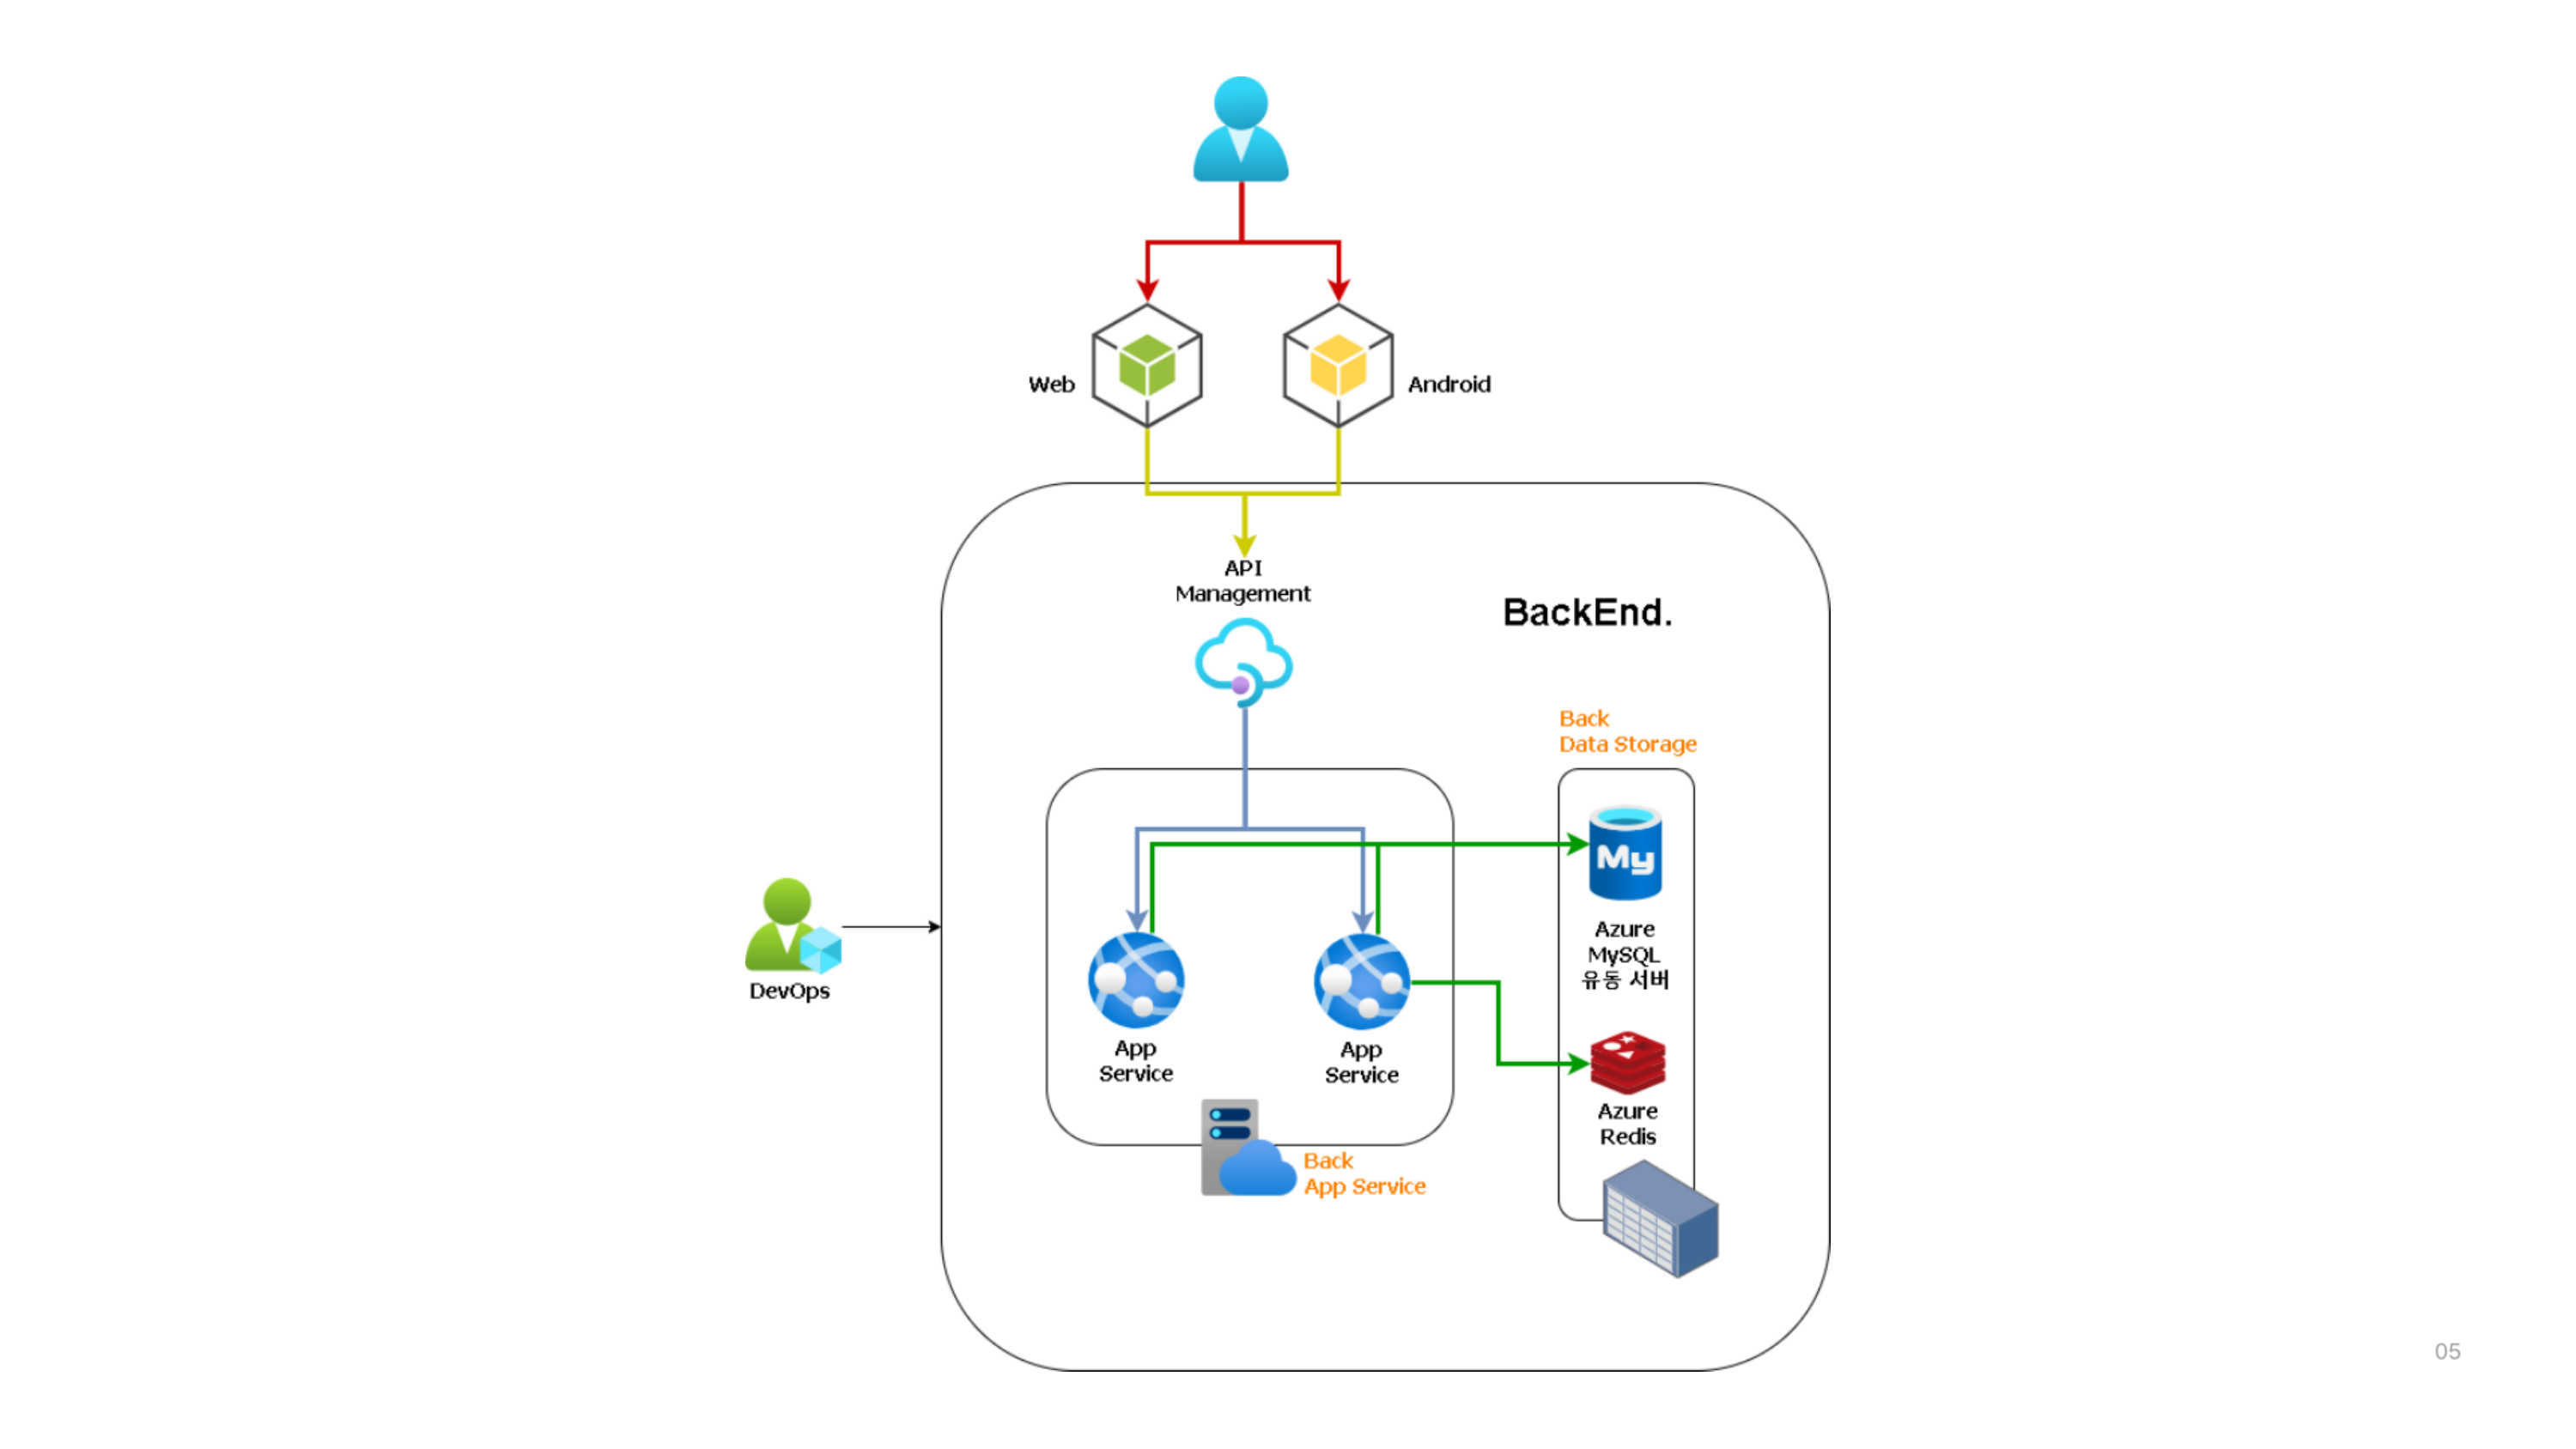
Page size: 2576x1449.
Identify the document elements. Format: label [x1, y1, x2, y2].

text_box [745, 76, 1831, 1372]
picture [1924, 1323, 2576, 1386]
